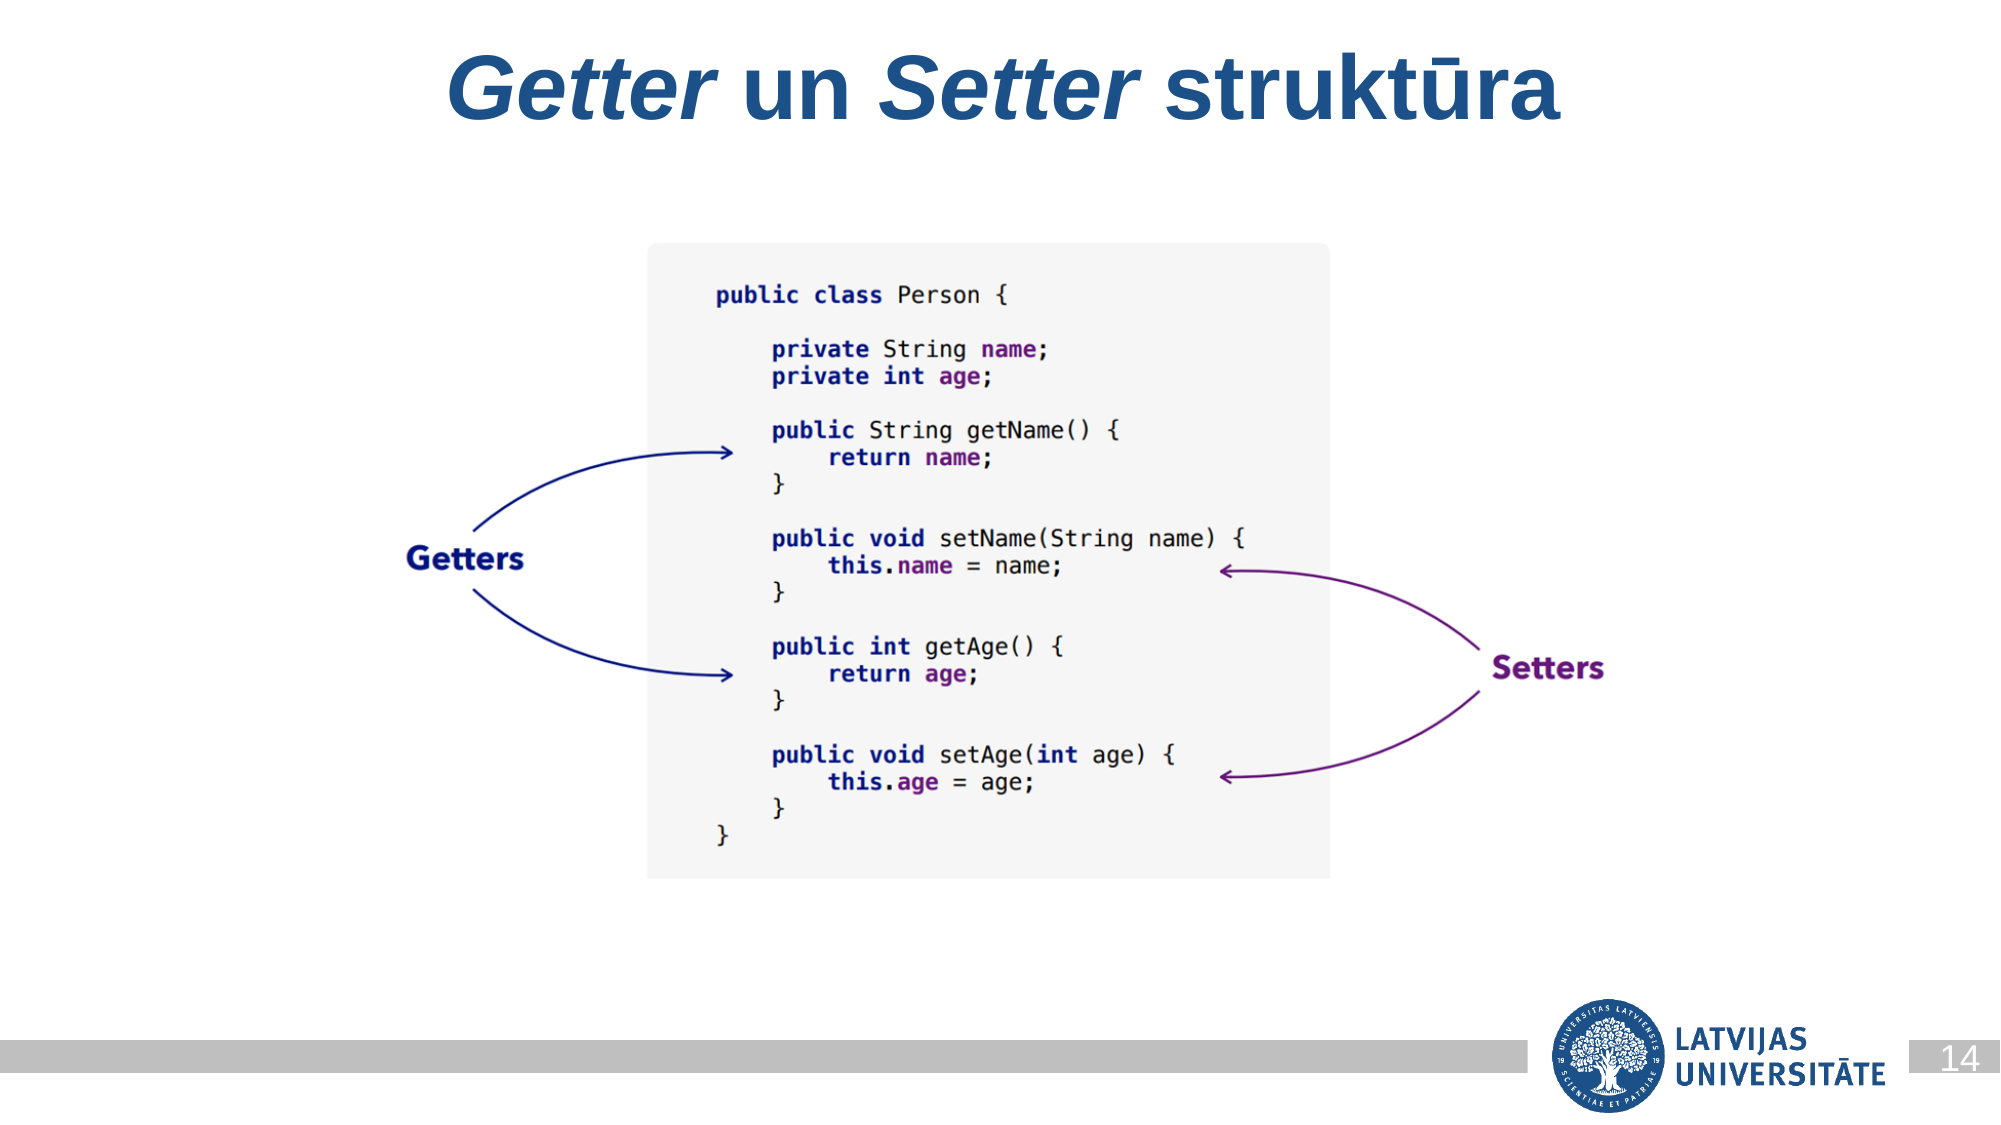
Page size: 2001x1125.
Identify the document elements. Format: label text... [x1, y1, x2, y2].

picture [383, 231, 1617, 894]
picture [1552, 999, 1885, 1113]
text_box Getter un Setter struktūra [68, 0, 1939, 181]
slide_number 14 [1910, 1026, 2000, 1081]
